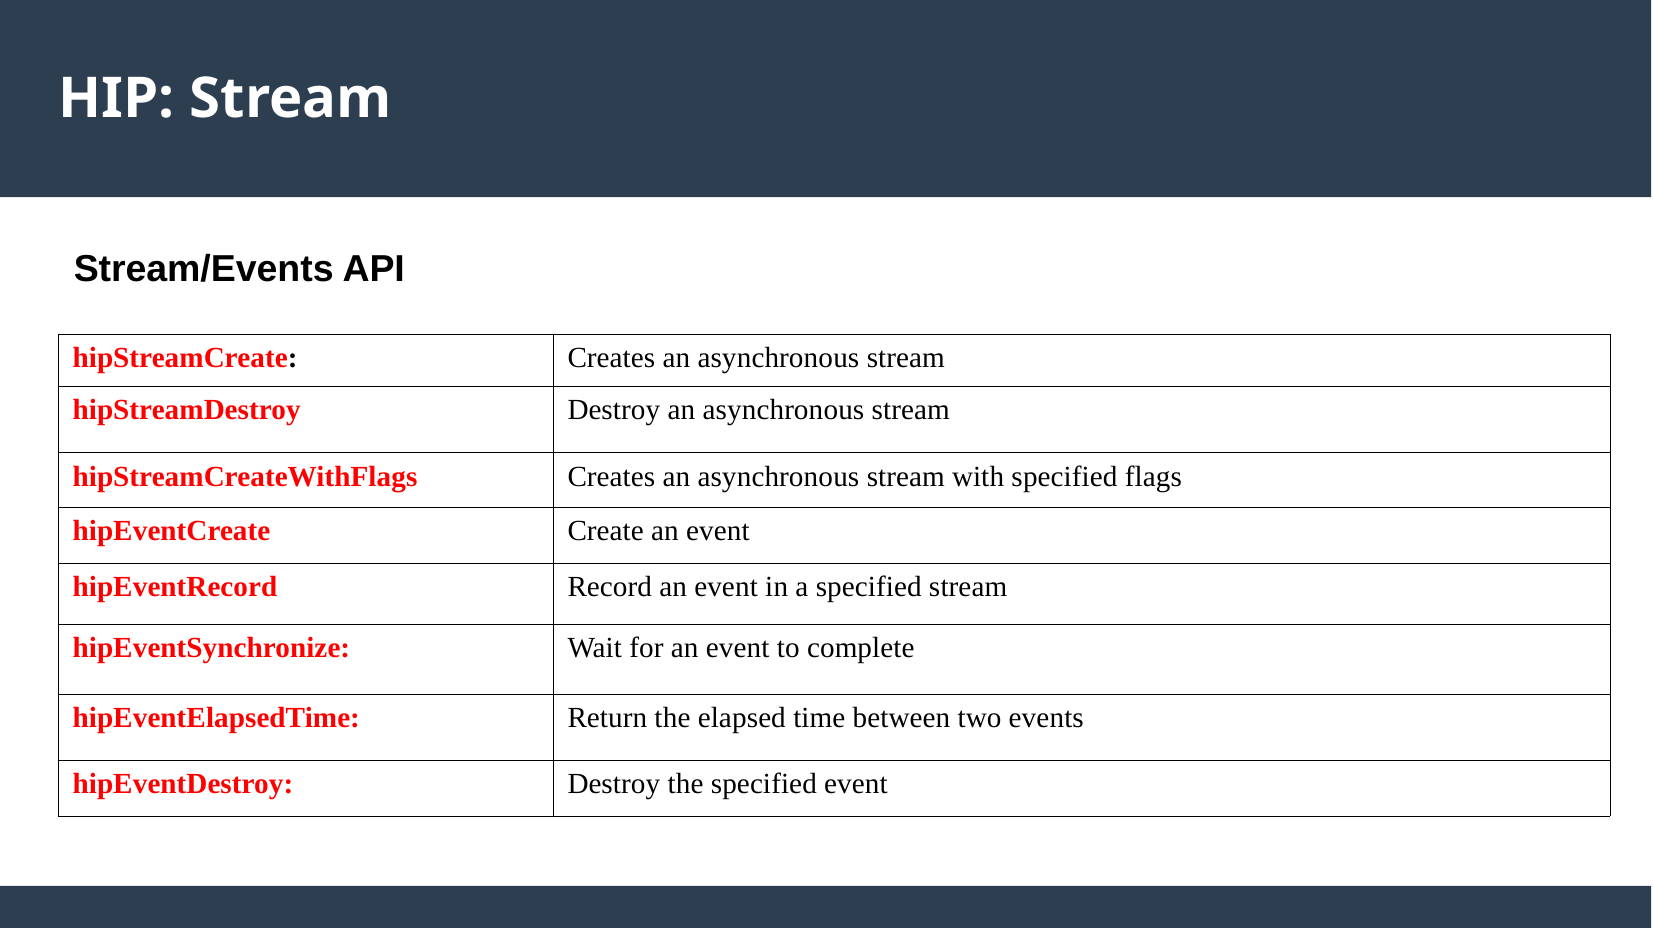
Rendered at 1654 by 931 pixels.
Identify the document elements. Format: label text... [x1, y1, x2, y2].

text_box HIP: Stream [58, 37, 1592, 153]
table_header hipStreamCreate: [59, 335, 553, 386]
text_box Stream/Events API [59, 236, 620, 293]
table_cell Wait for an event to complete [554, 625, 1610, 694]
table_cell hipEventElapsedTime: [59, 695, 553, 760]
table_cell hipEventDestroy: [59, 761, 553, 816]
table_cell hipStreamCreateWithFlags [59, 453, 553, 507]
table_cell Create an event [554, 508, 1610, 563]
table_cell hipStreamDestroy [59, 387, 553, 452]
table_cell hipEventSynchronize: [59, 625, 553, 694]
table_cell Creates an asynchronous stream with specified flags [554, 453, 1610, 507]
table_cell Return the elapsed time between two events [554, 695, 1610, 760]
table_cell hipEventRecord [59, 564, 553, 624]
table_cell Destroy the specified event [554, 761, 1610, 816]
table_cell Record an event in a specified stream [554, 564, 1610, 624]
table_header Creates an asynchronous stream [554, 335, 1610, 386]
table_cell hipEventCreate [59, 508, 553, 563]
table_cell Destroy an asynchronous stream [554, 387, 1610, 452]
